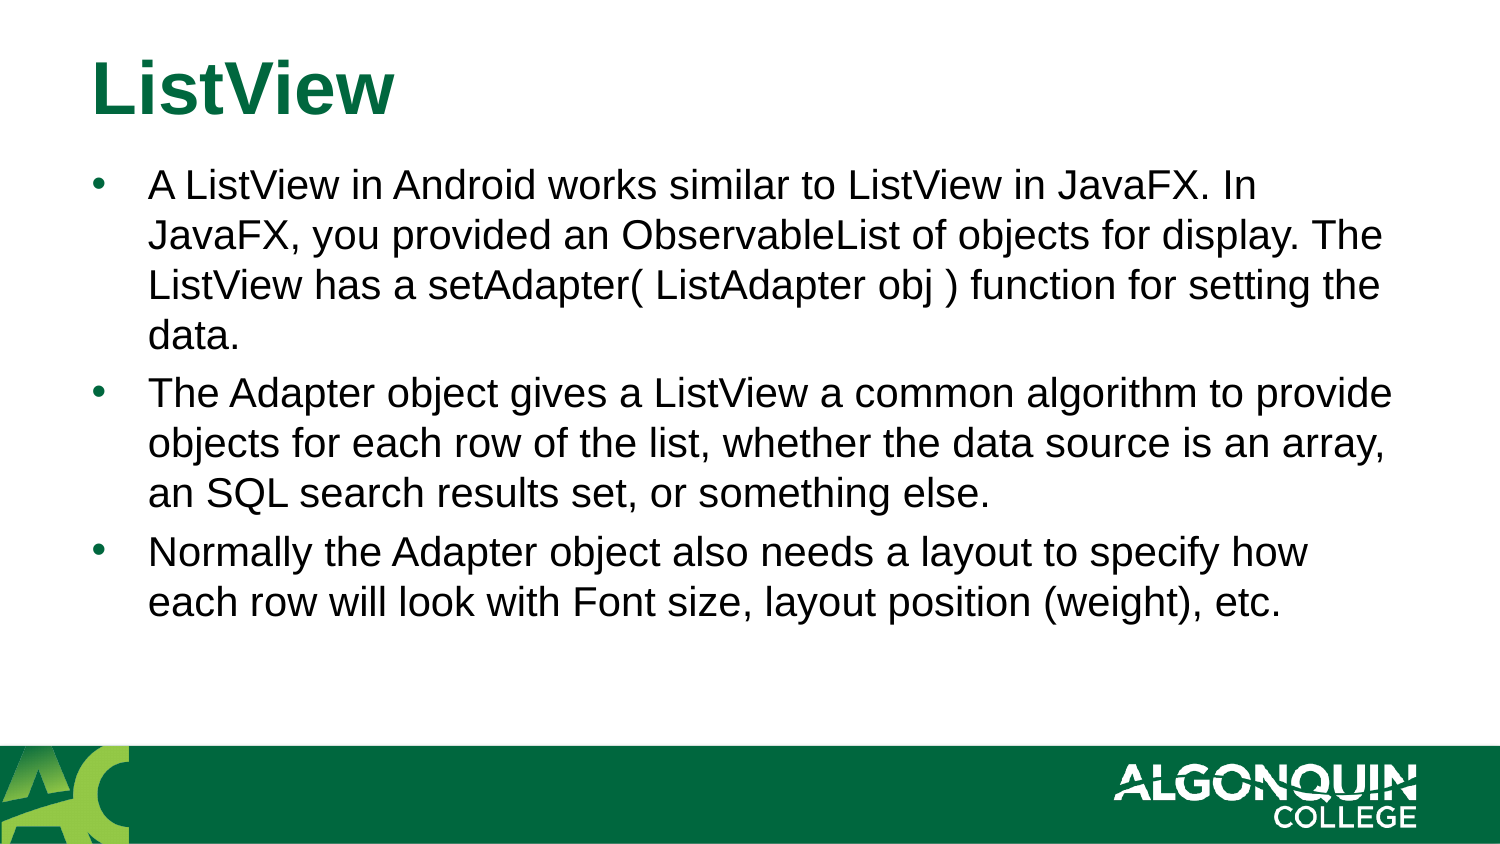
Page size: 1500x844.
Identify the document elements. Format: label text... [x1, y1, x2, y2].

picture [1, 746, 129, 844]
list A ListView in Android works similar to ListView in JavaFX. In JavaFX, you provided an ObservableList of objects for display. The ListView has a setAdapter( ListAdapter obj ) function for setting the data. The Adapter object gives a ListView a common algorithm to provide objects for each row of the list, whether the data source is an array, an SQL search results set, or something else. Normally the Adapter object also needs a layout to specify how each row will look with Font size, layout position (weight), etc. [76, 149, 1424, 715]
title ListView [76, 31, 1424, 149]
